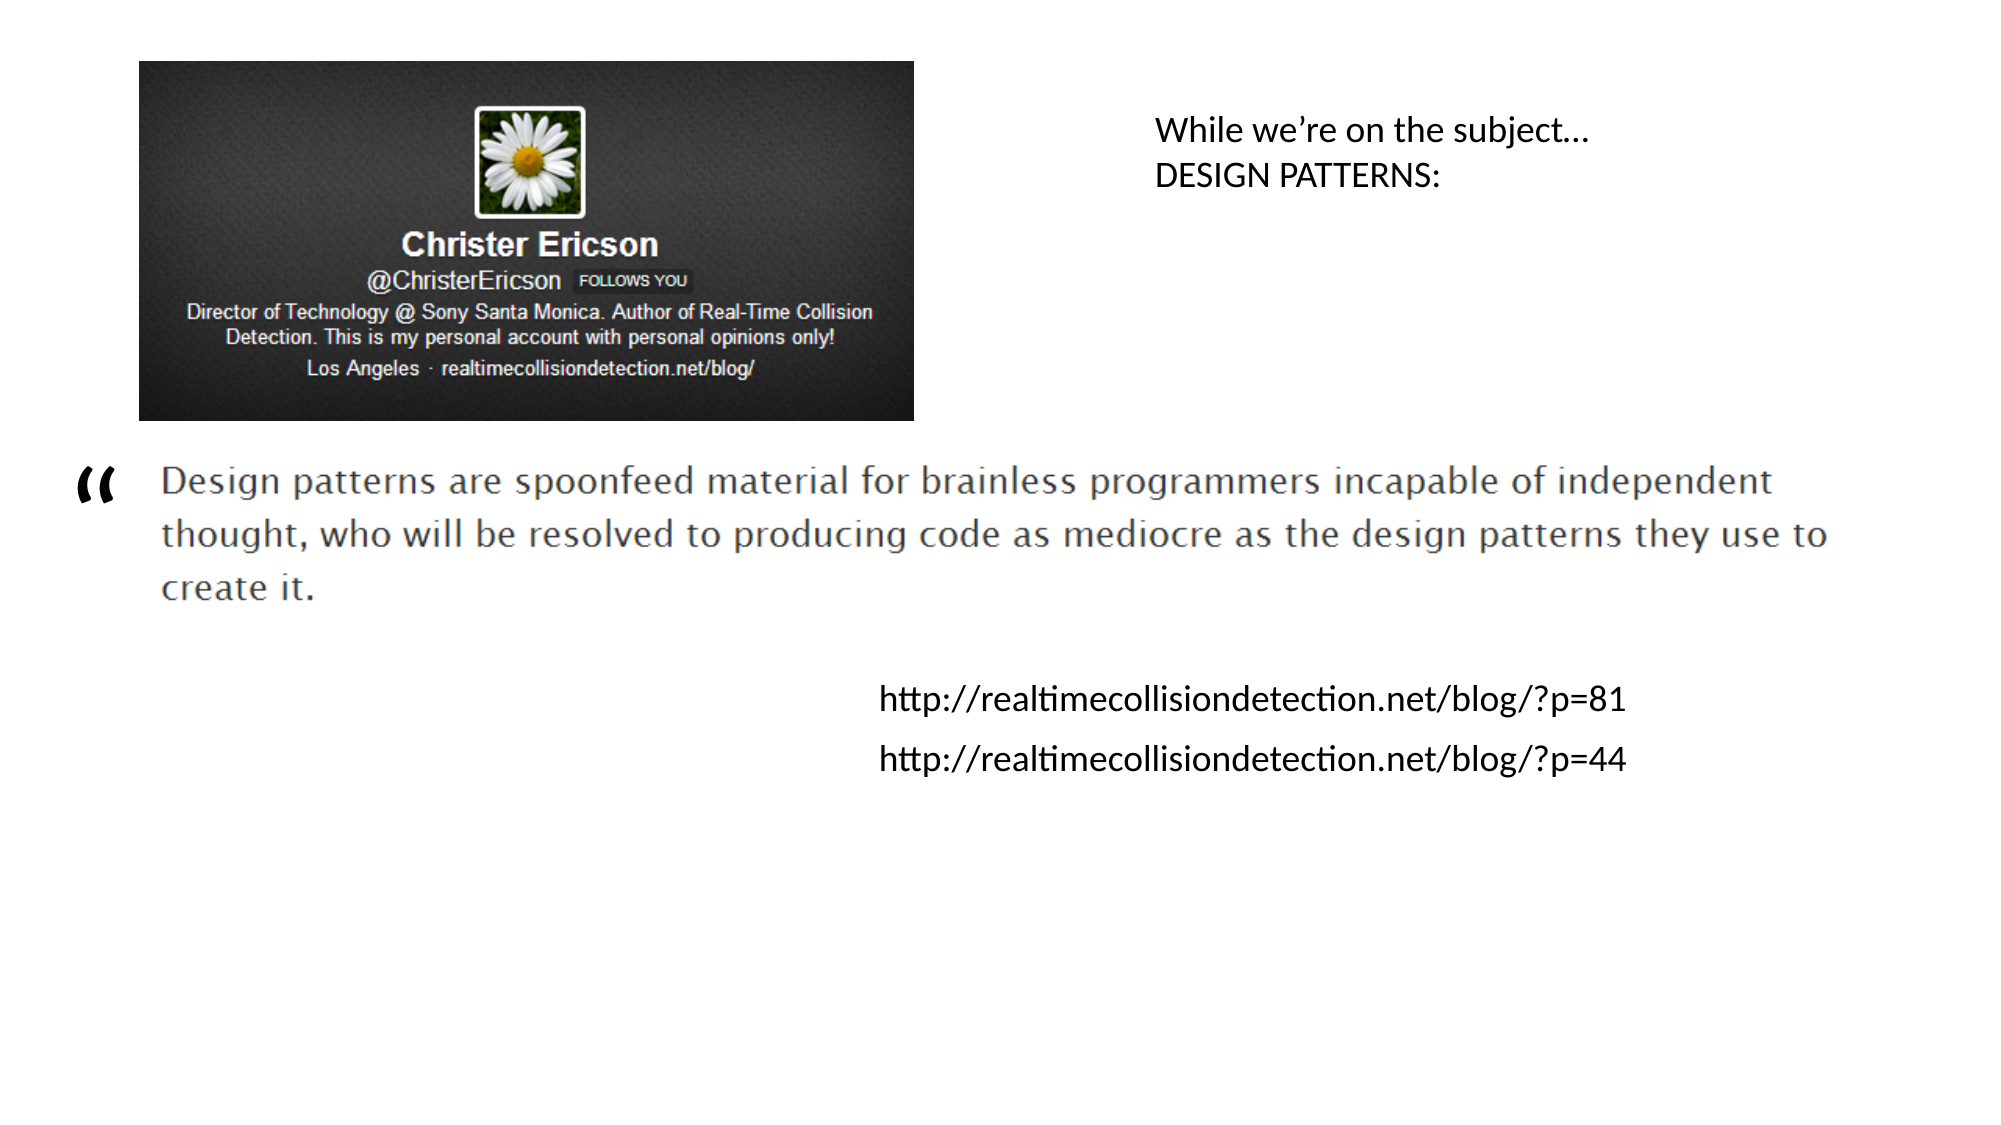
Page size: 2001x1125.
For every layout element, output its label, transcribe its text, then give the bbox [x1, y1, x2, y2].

text_box http://realtimecollisiondetection.net/blog/?p=44 [864, 726, 1643, 787]
text_box While we’re on the subject… DESIGN PATTERNS: [1140, 97, 1605, 202]
text_box “ [51, 420, 139, 601]
text_box http://realtimecollisiondetection.net/blog/?p=81 [864, 666, 1643, 726]
picture [138, 438, 1872, 616]
picture [138, 61, 914, 421]
